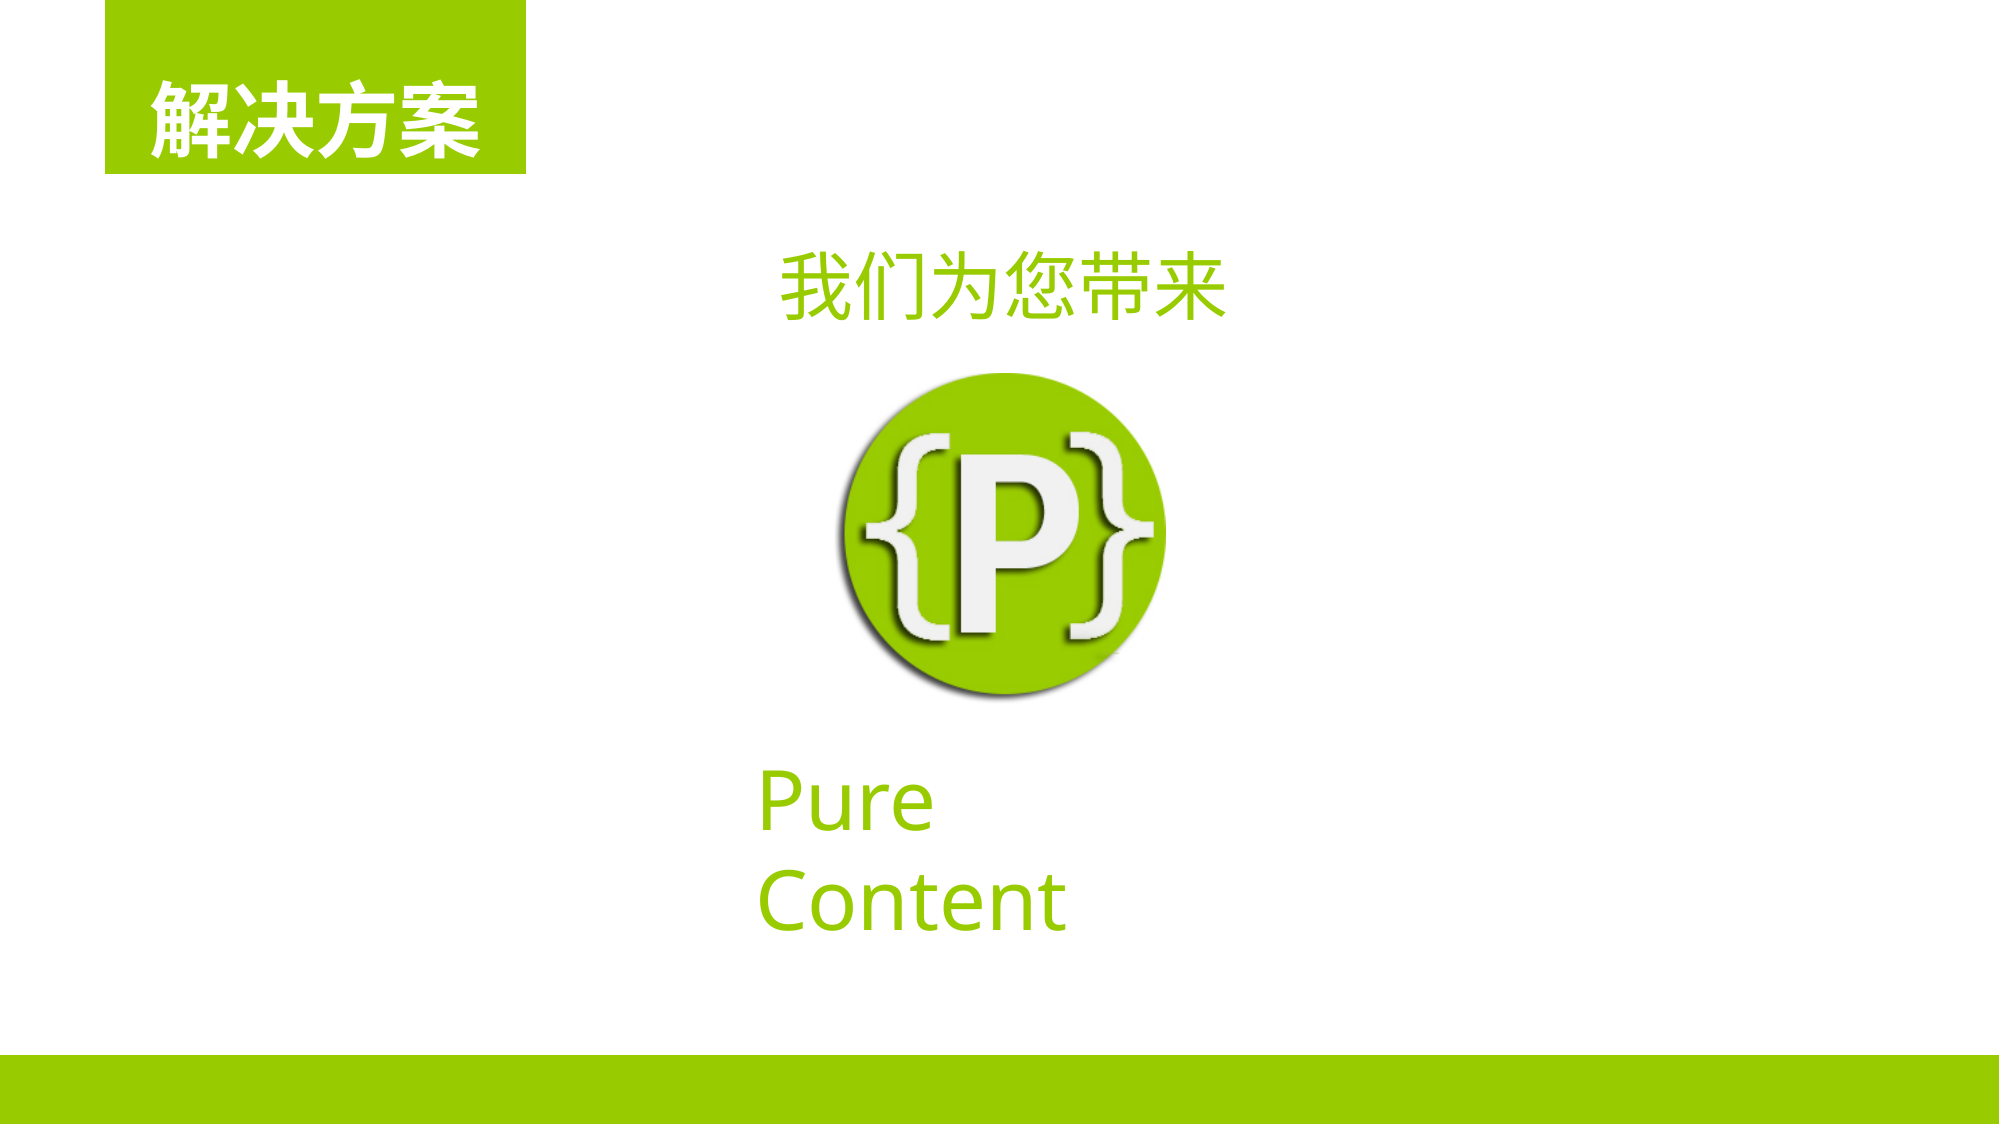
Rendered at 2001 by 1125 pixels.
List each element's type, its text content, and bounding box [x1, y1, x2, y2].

picture [834, 373, 1166, 705]
text_box 我们为您带来 [763, 232, 1254, 337]
text_box Pure Content [740, 739, 1284, 955]
